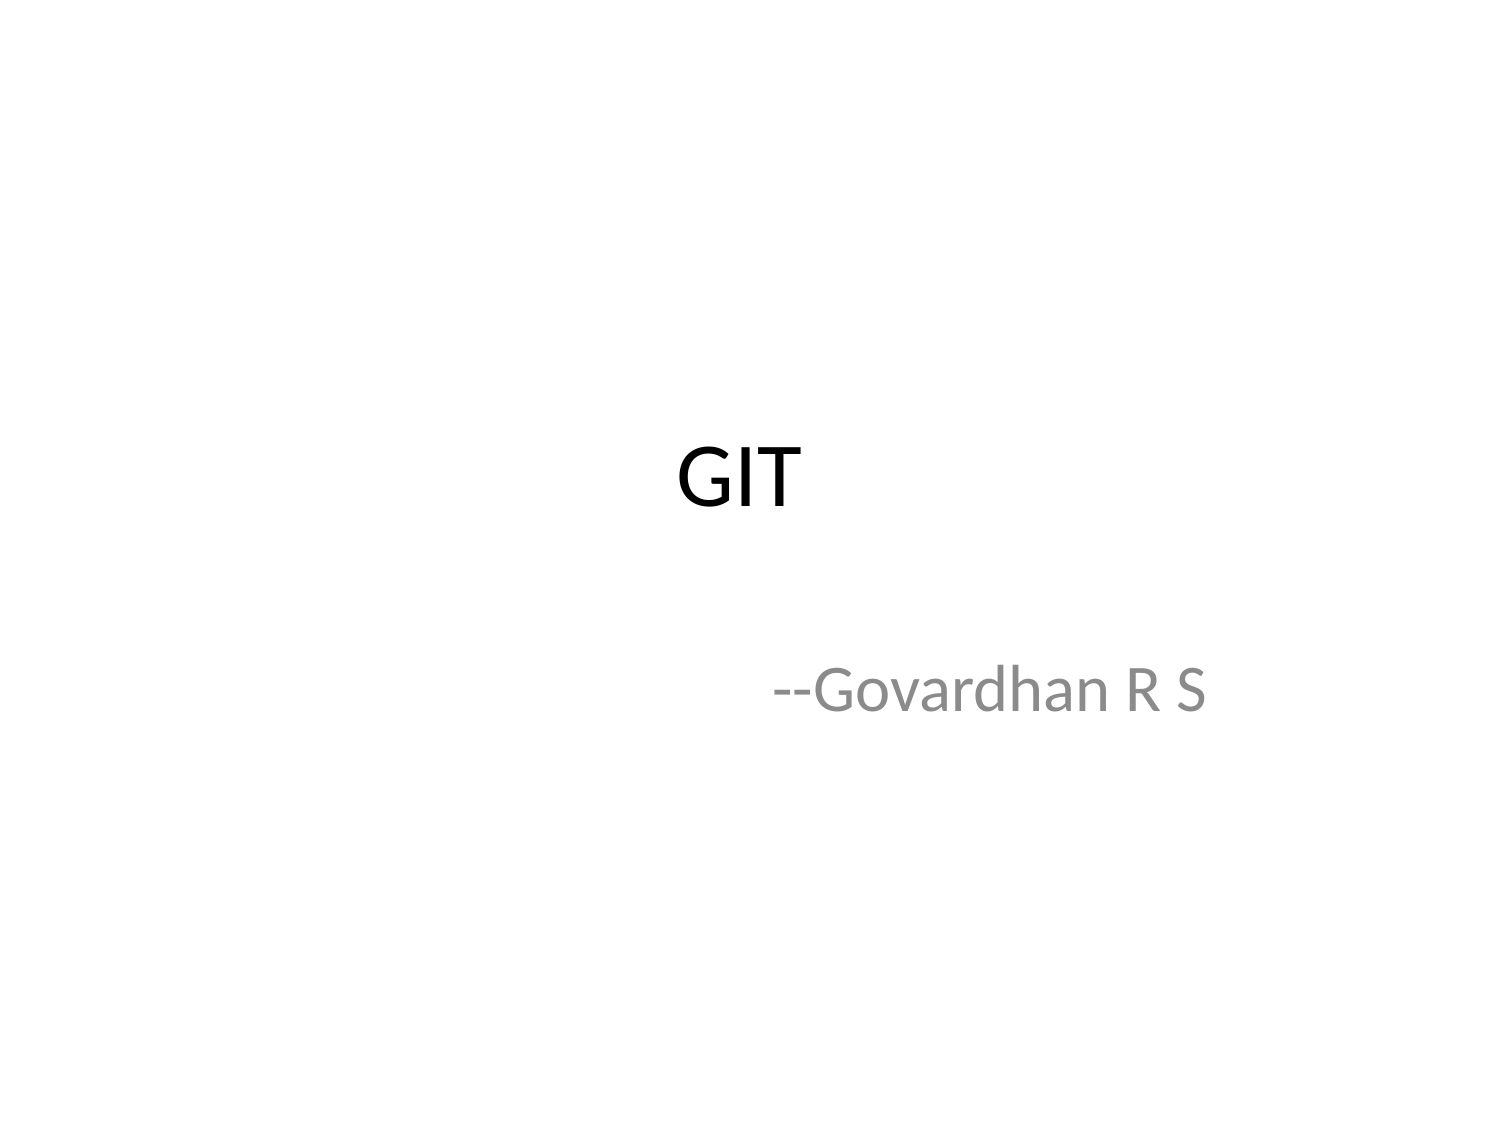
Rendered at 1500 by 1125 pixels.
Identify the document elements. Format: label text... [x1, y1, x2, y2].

subtitle --Govardhan R S [225, 637, 1275, 925]
title GIT [112, 349, 1388, 591]
